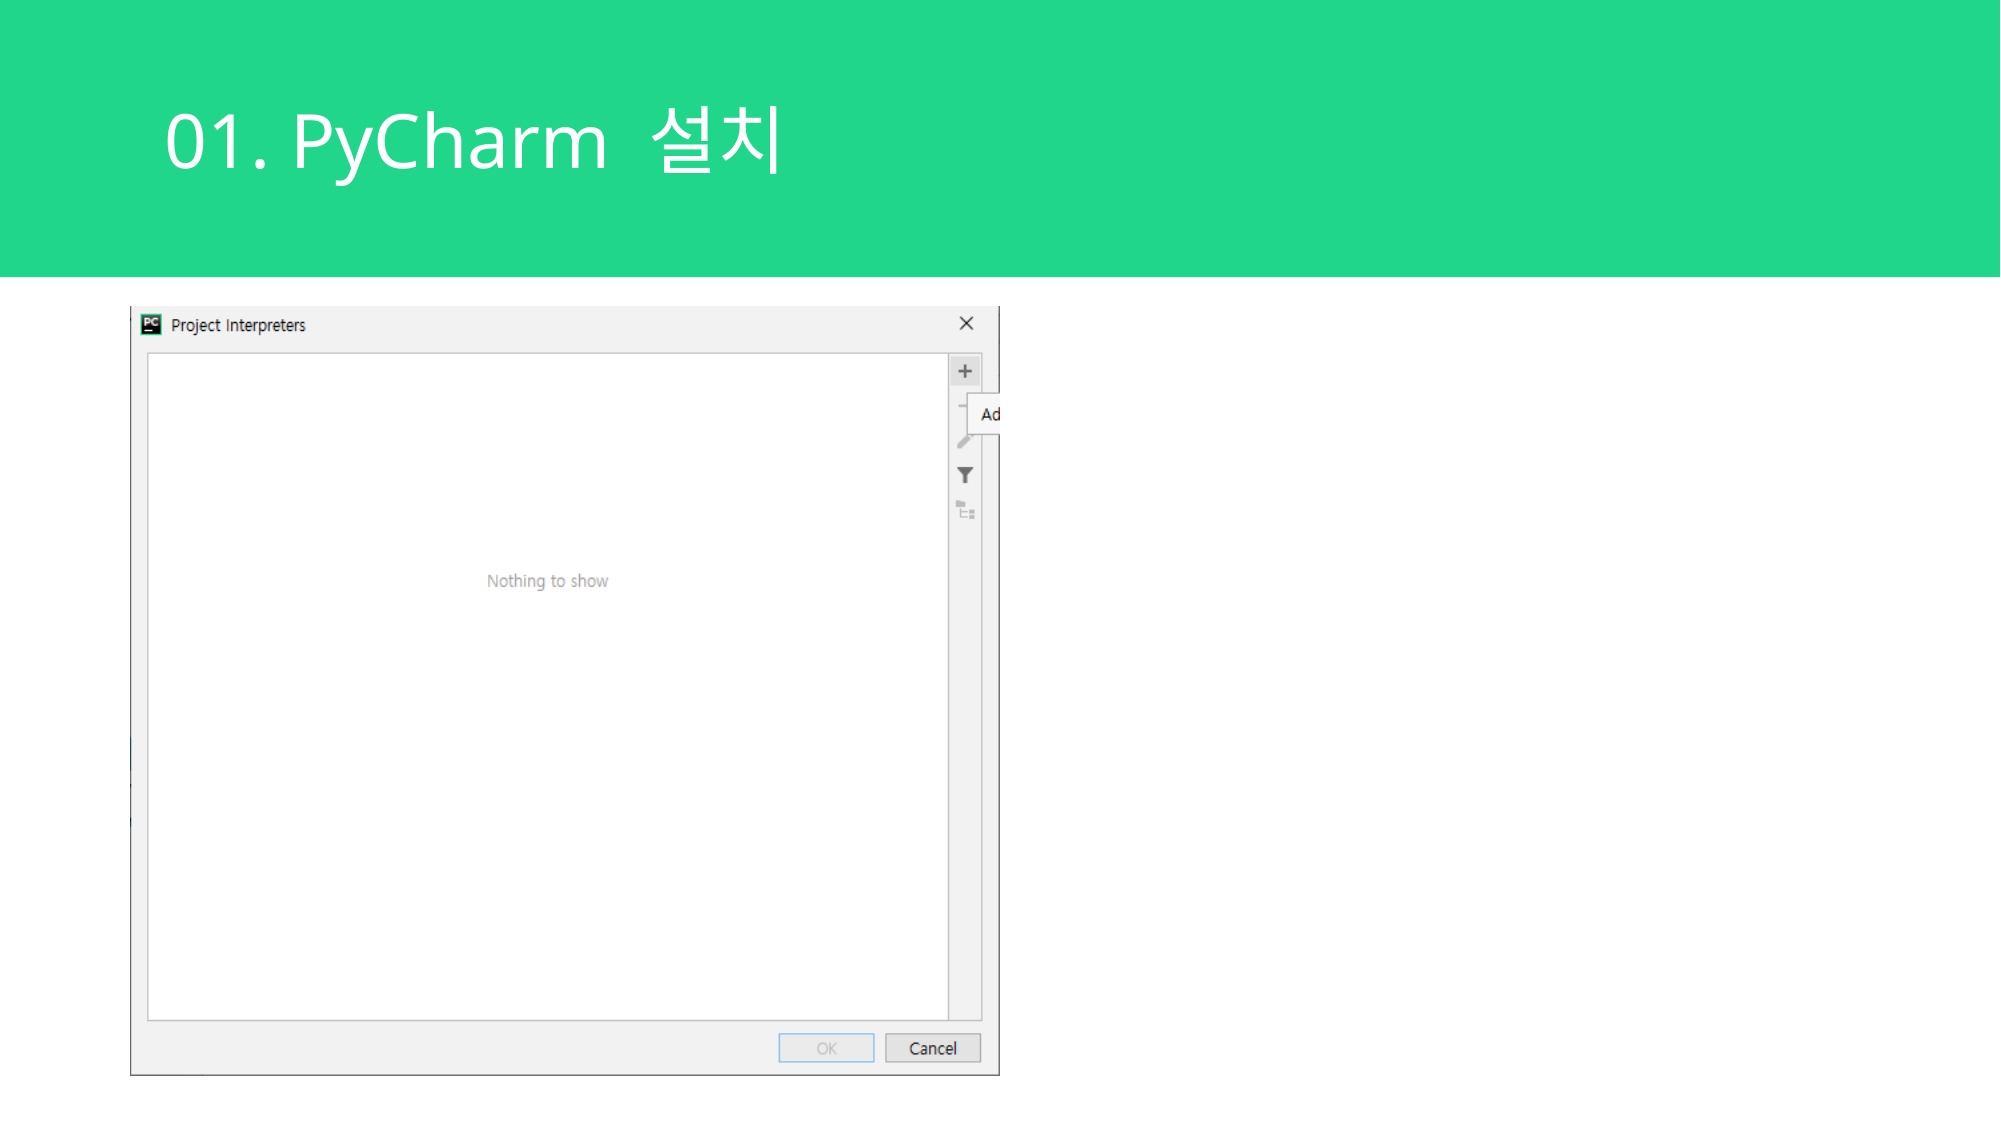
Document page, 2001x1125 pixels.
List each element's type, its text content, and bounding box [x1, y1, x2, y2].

picture [130, 306, 1001, 1076]
text_box 01. PyCharm 설치 [0, 0, 2000, 278]
